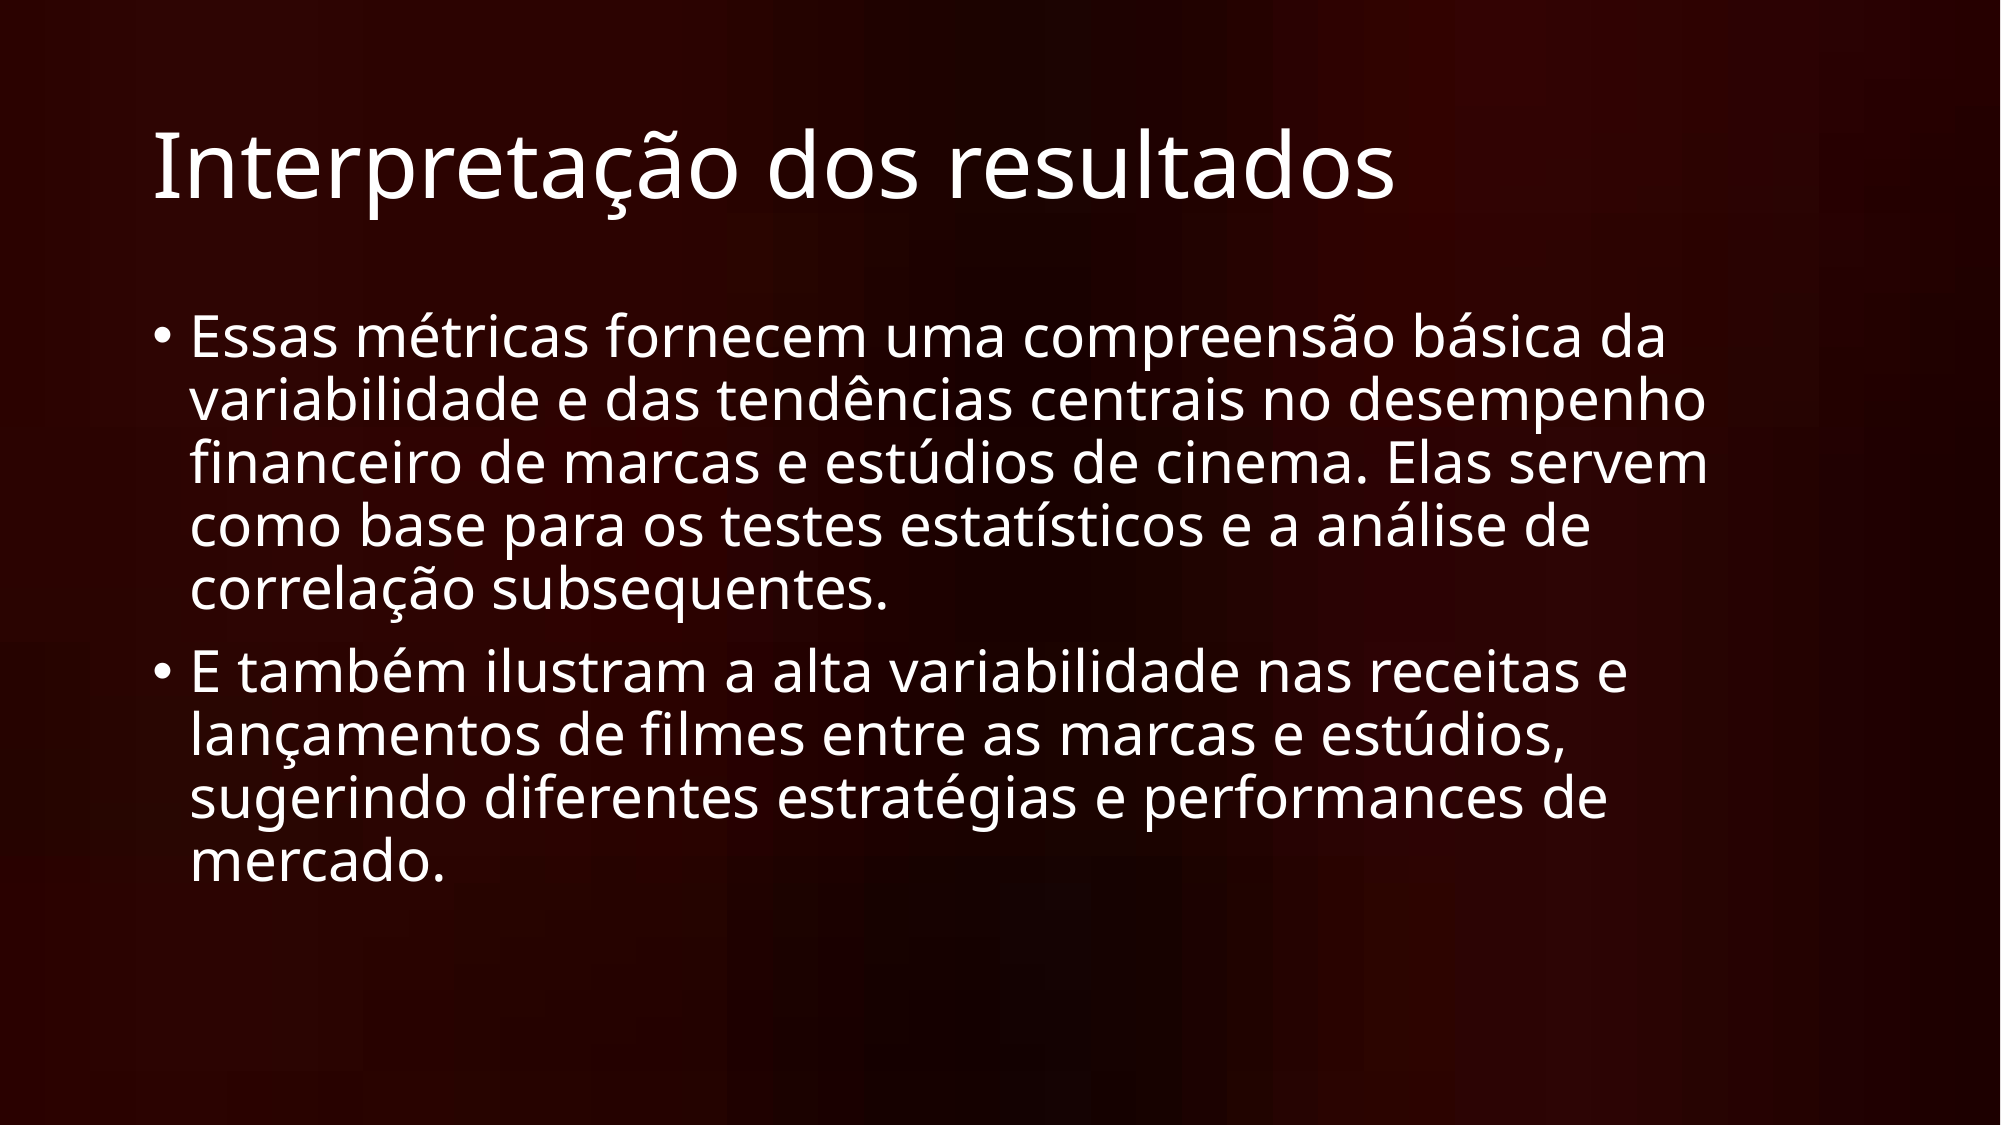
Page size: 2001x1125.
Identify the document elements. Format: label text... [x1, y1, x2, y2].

list Essas métricas fornecem uma compreensão básica da variabilidade e das tendências centrais no desempenho financeiro de marcas e estúdios de cinema. Elas servem como base para os testes estatísticos e a análise de correlação subsequentes. E também ilustram a alta variabilidade nas receitas e lançamentos de filmes entre as marcas e estúdios, sugerindo diferentes estratégias e performances de mercado. [137, 299, 1863, 1014]
picture [0, 0, 2001, 1125]
title Interpretação dos resultados [137, 59, 1863, 278]
